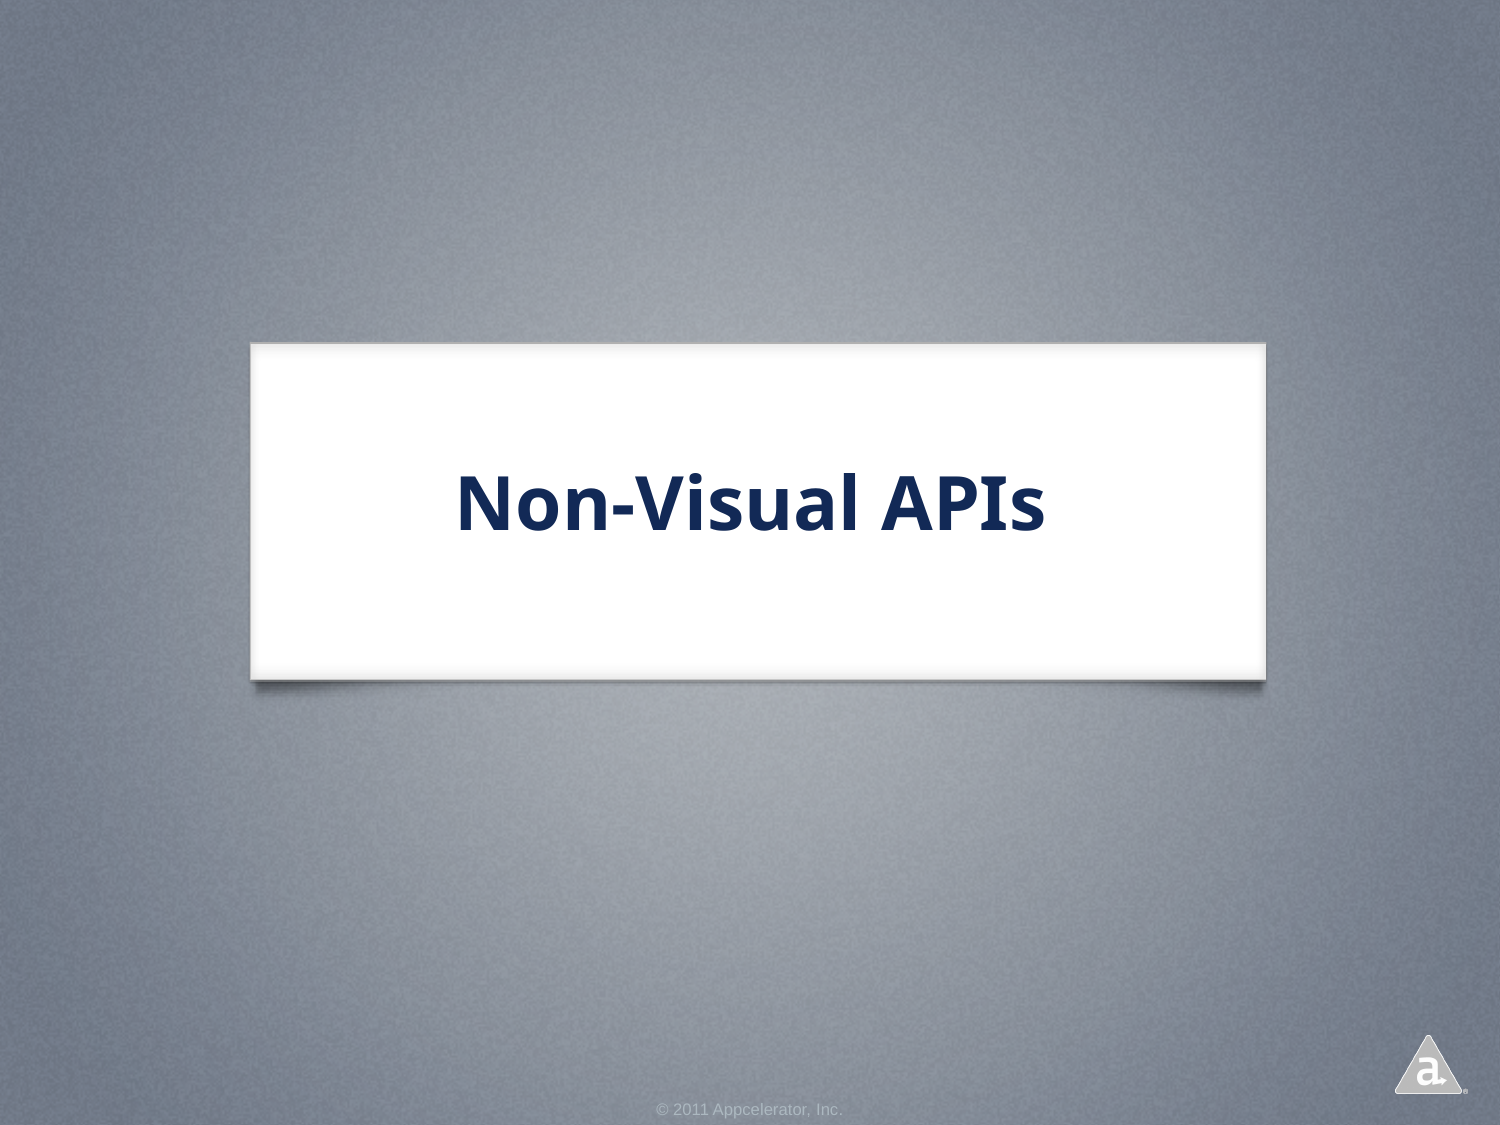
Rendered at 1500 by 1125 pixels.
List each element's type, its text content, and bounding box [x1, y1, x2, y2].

picture [0, 0, 1500, 1125]
title Non-Visual APIs [112, 380, 1388, 622]
